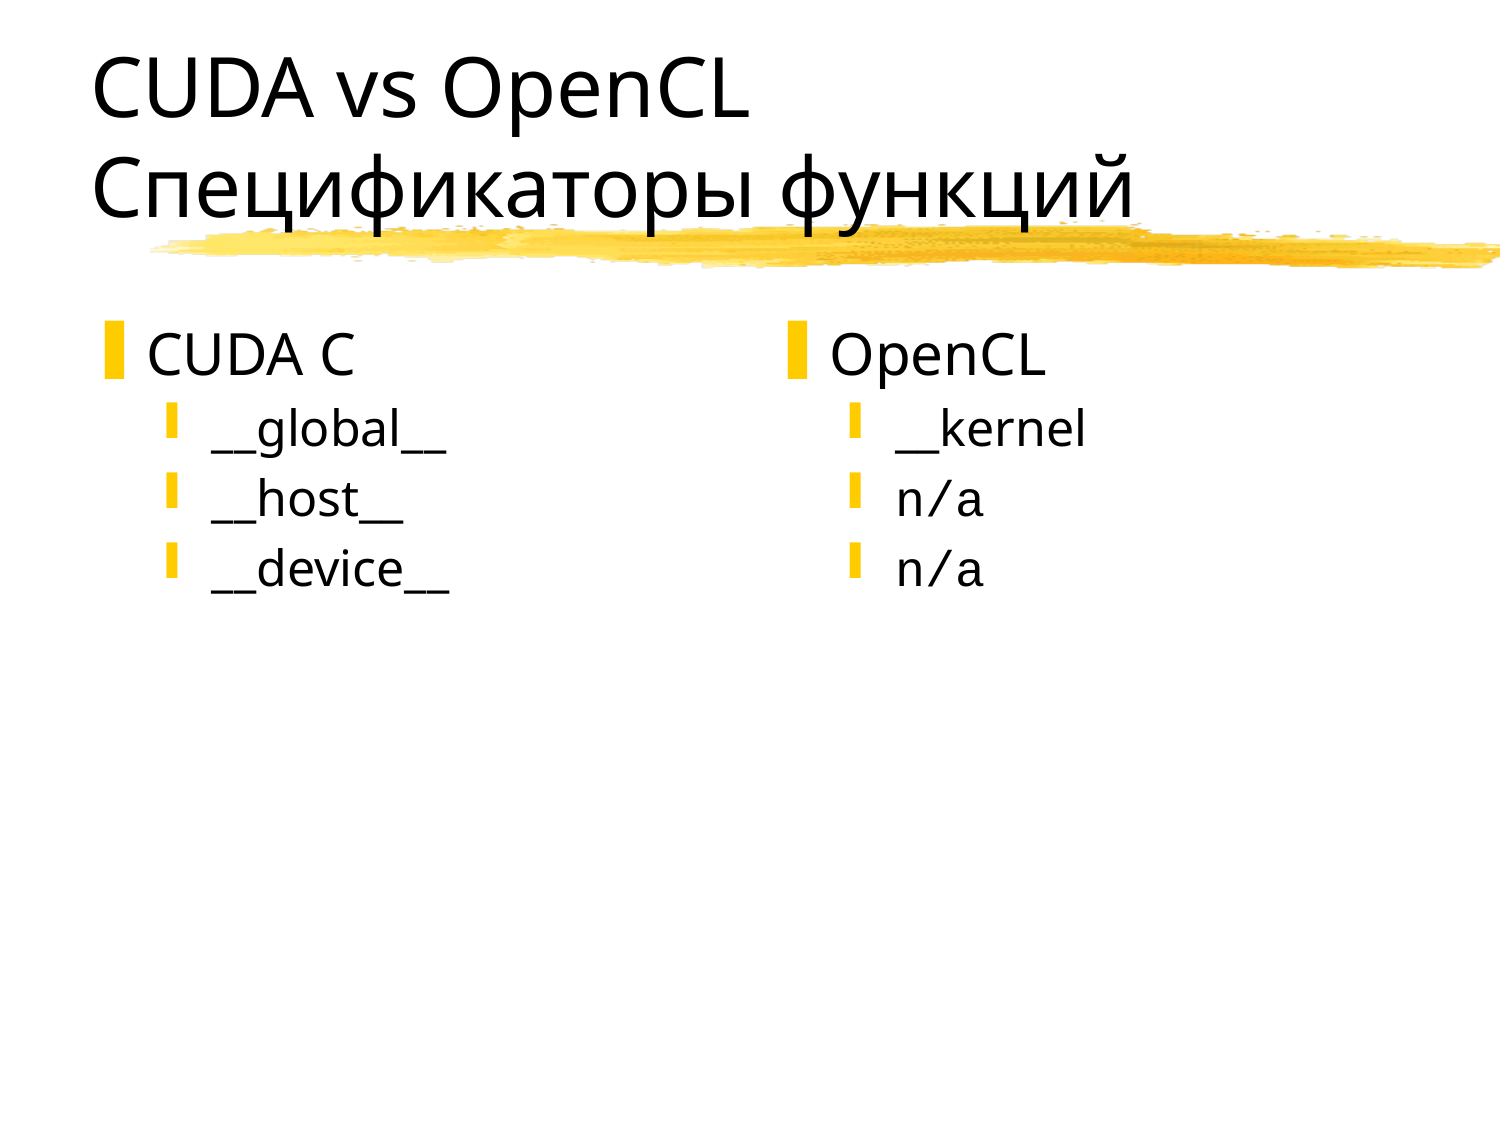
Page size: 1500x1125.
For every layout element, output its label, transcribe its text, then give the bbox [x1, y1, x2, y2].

list CUDA C __global__ __host__ __device__ [74, 309, 734, 994]
list OpenCL __kernel n/a n/a [758, 309, 1417, 994]
title CUDA vs OpenCL Спецификаторы функций [74, 44, 1334, 242]
picture [150, 215, 1500, 279]
